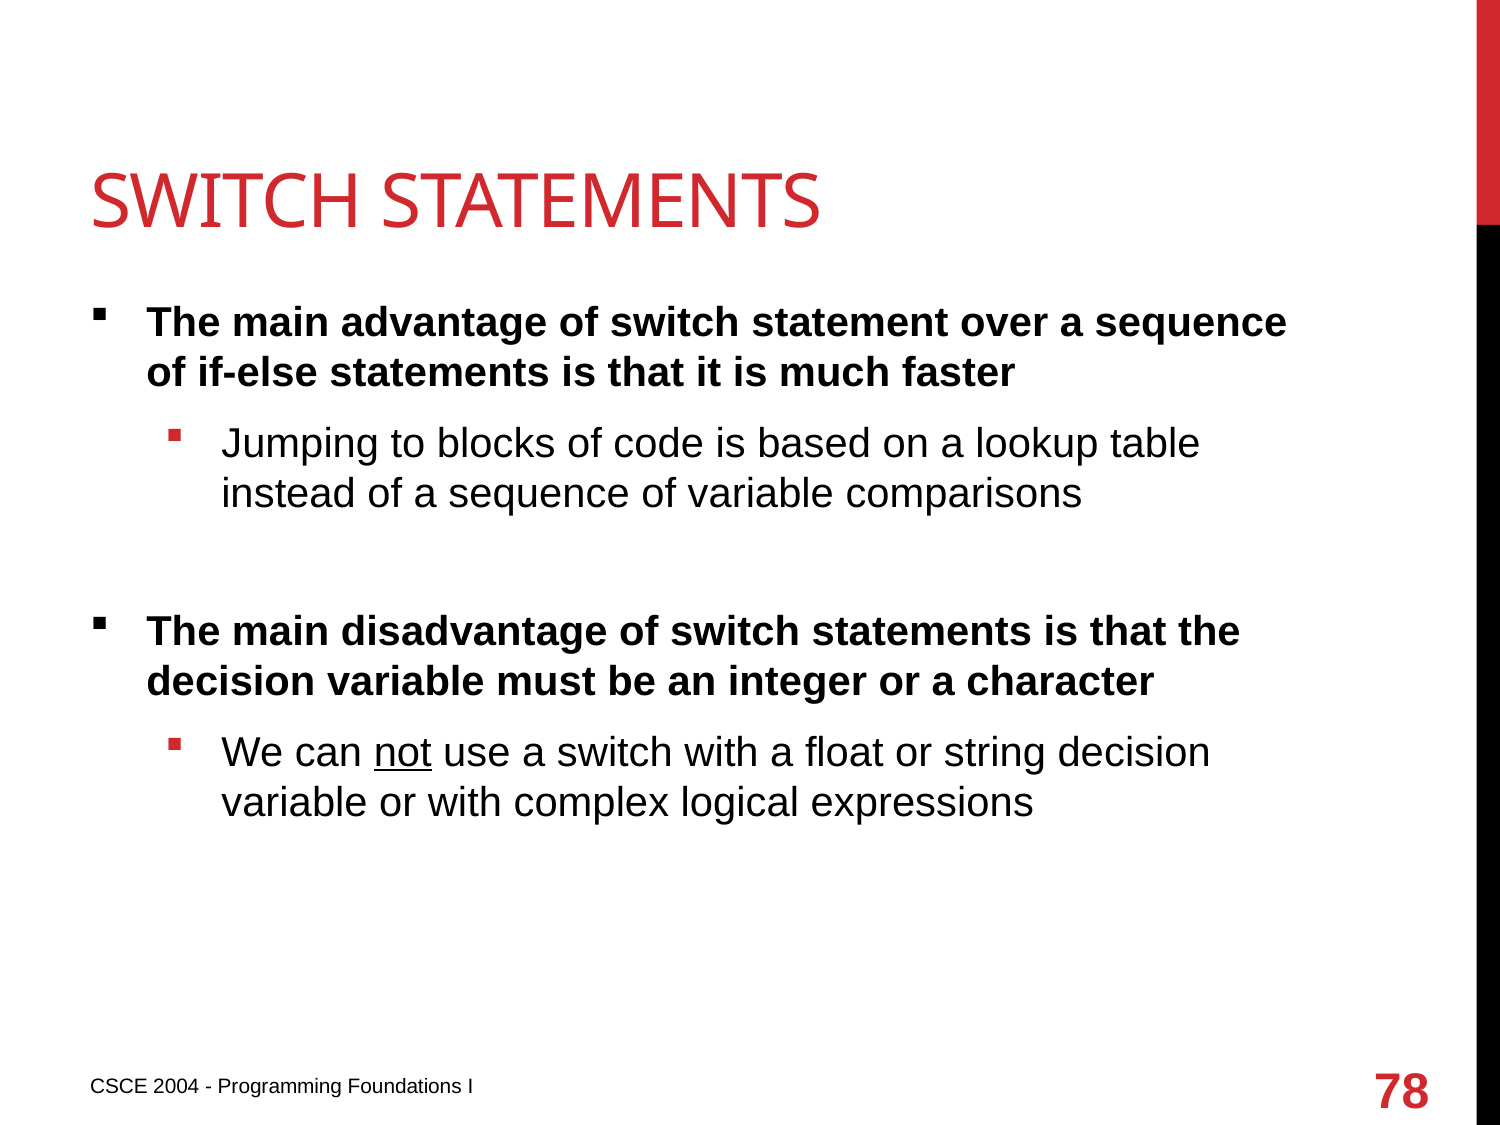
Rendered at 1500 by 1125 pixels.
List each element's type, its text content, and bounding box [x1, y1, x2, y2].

footer CSCE 2004 - Programming Foundations I [75, 1065, 638, 1112]
list The main advantage of switch statement over a sequence of if-else statements is that it is much faster Jumping to blocks of code is based on a lookup table instead of a sequence of variable comparisons The main disadvantage of switch statements is that the decision variable must be an integer or a character We can not use a switch with a float or string decision variable or with complex logical expressions [75, 287, 1325, 1005]
title Switch statements [75, 25, 1025, 250]
slide_number 78 [1358, 1058, 1471, 1119]
